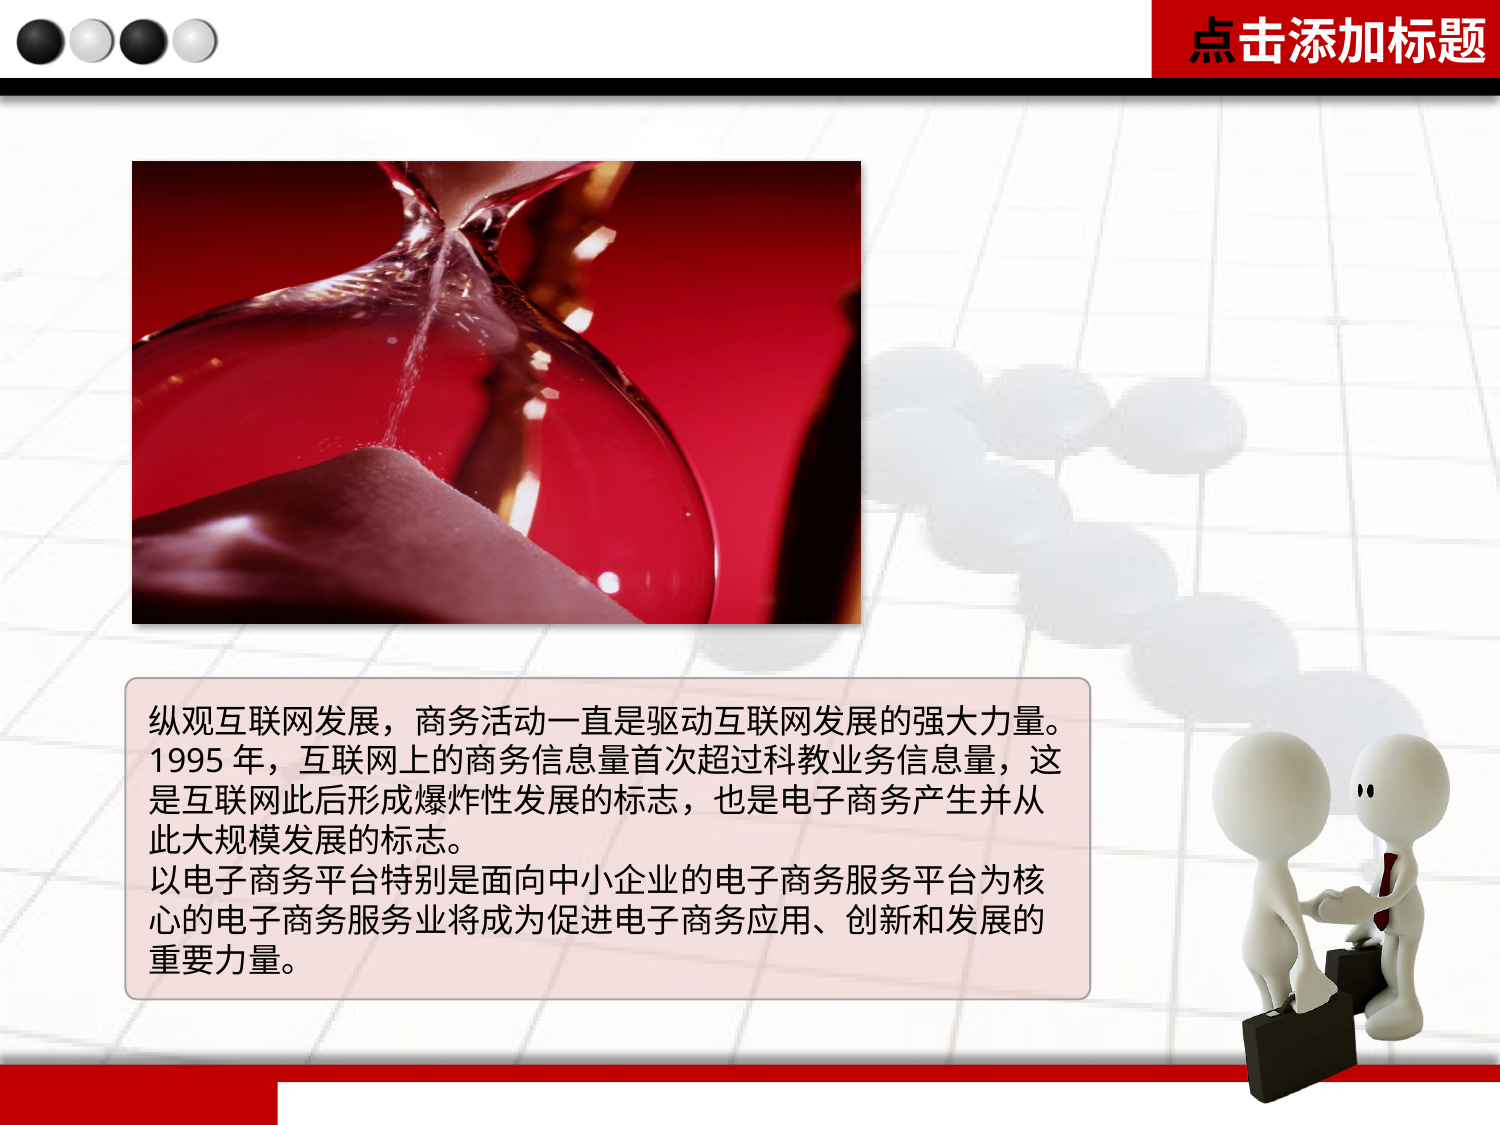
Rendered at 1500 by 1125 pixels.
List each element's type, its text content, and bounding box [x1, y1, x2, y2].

text_box 点击添加标题 [1147, 2, 1500, 78]
text_box [125, 678, 1091, 1000]
picture [1, 3, 228, 80]
picture [0, 96, 1500, 1104]
text_box 纵观互联网发展，商务活动一直是驱动互联网发展的强大力量。1995年，互联网上的商务信息量首次超过科教业务信息量，这是互联网此后形成爆炸性发展的标志，也是电子商务产生并从此大规模发展的标志。 以电子商务平台特别是面向中小企业的电子商务服务平台为核心的电子商务服务业将成为促进电子商务应用、创新和发展的重要力量。 [133, 692, 1091, 987]
